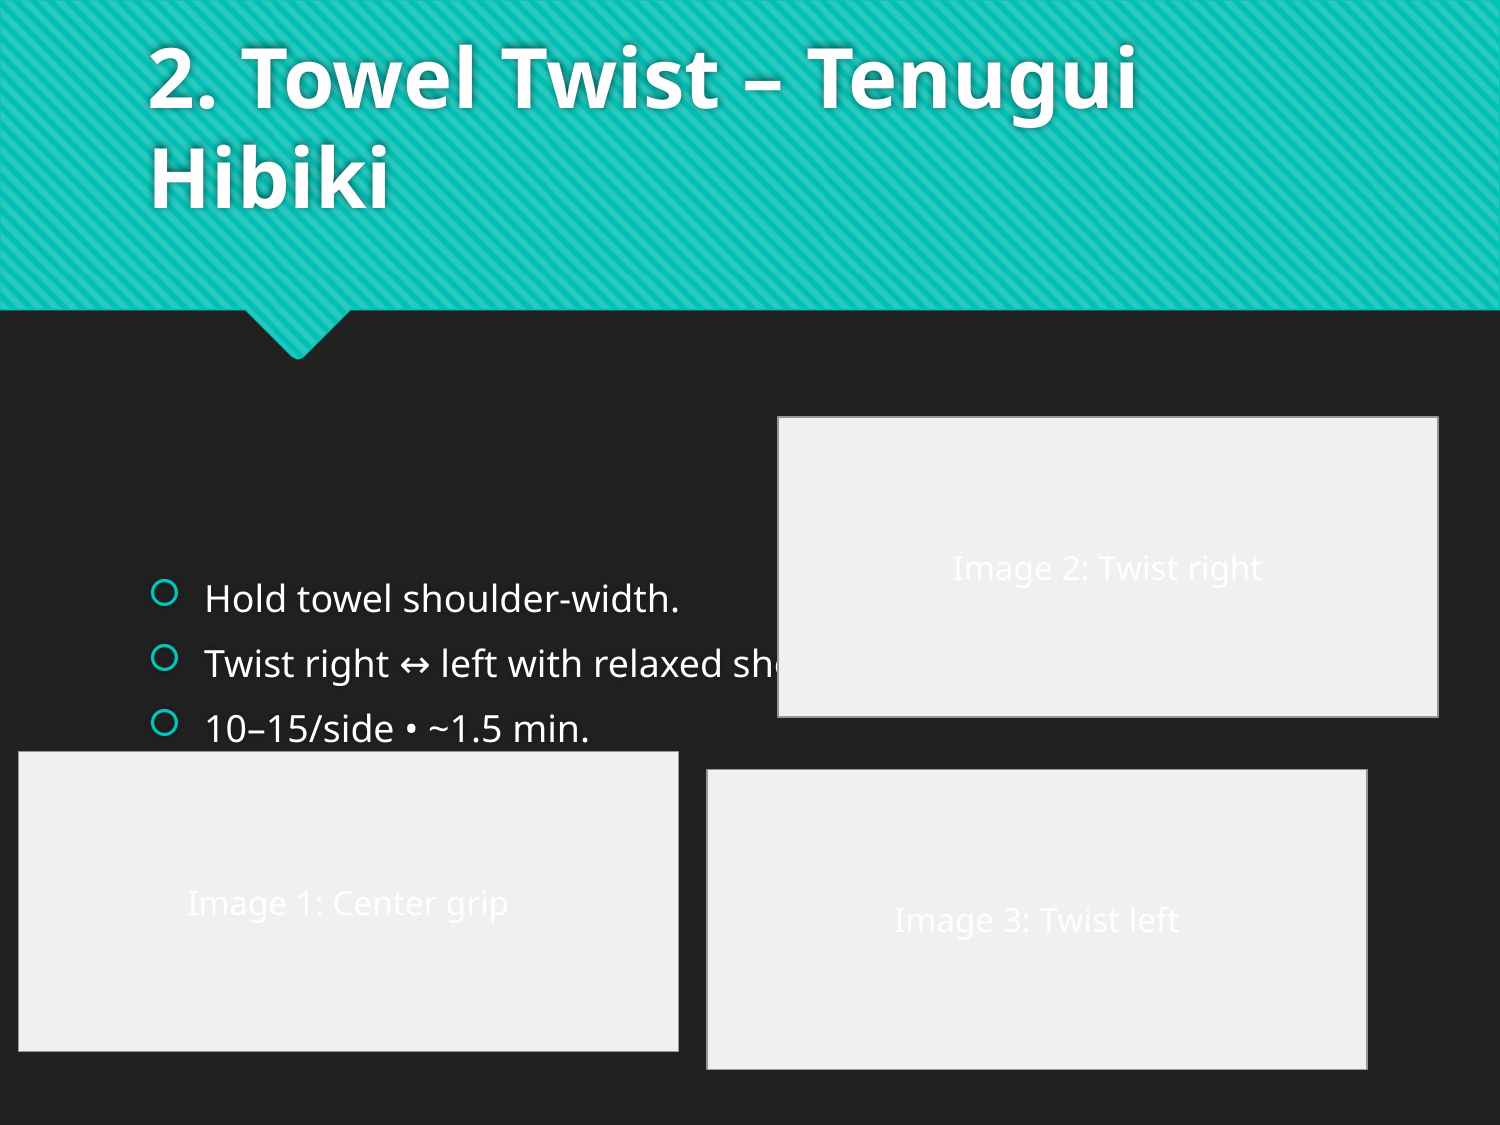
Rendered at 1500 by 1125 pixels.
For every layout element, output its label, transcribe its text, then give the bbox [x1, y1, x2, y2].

list Hold towel shoulder‑width. Twist right ↔ left with relaxed shoulders. 10–15/side • ~1.5 min. [132, 364, 1368, 962]
text_box Image 2: Twist right [777, 416, 1439, 718]
text_box Image 1: Center grip [18, 751, 679, 1052]
text_box Image 3: Twist left [706, 769, 1368, 1070]
title 2. Towel Twist – Tenugui Hibiki [132, 73, 1368, 233]
